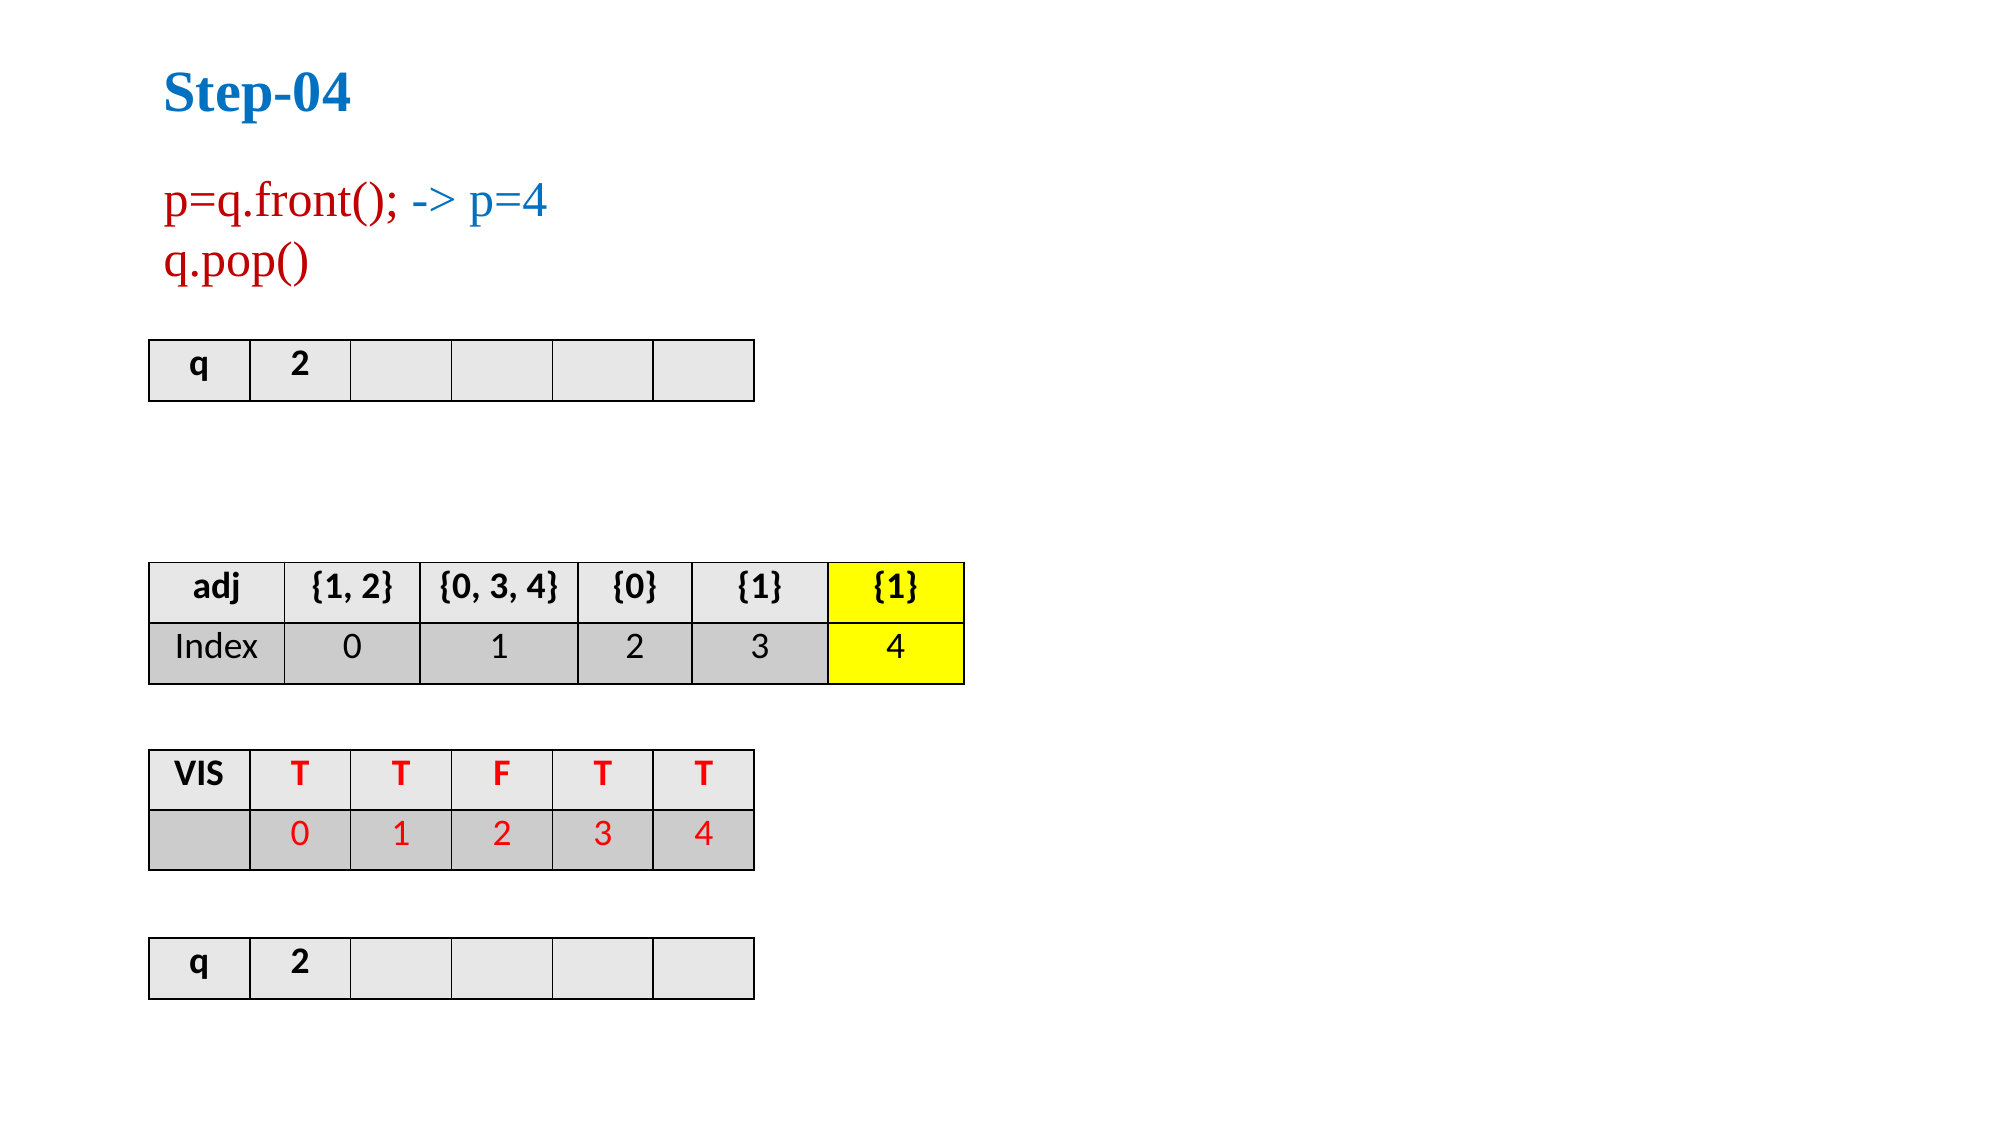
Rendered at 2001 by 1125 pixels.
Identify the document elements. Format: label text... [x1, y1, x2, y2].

table_header [553, 939, 652, 998]
table_header [351, 341, 451, 400]
table_header {1} [693, 563, 827, 622]
table_header T [654, 751, 753, 809]
table_header [452, 939, 552, 998]
table_header 2 [251, 341, 350, 400]
table_cell 0 [285, 624, 419, 683]
table_header adj [150, 563, 284, 622]
table_header [553, 341, 652, 400]
table_cell 0 [251, 811, 350, 869]
table_header VIS [150, 751, 249, 809]
table_header [654, 939, 753, 998]
table_cell 3 [553, 811, 652, 869]
table_header q [150, 939, 249, 998]
table_header [351, 939, 451, 998]
table_header {0} [579, 563, 691, 622]
text_box Step-04 [148, 46, 706, 131]
table_cell 2 [452, 811, 552, 869]
table_header [452, 341, 552, 400]
table_header T [351, 751, 451, 809]
table_header q [150, 341, 249, 400]
table_cell 1 [351, 811, 451, 869]
table_cell 2 [579, 624, 691, 683]
table_header T [553, 751, 652, 809]
table_header {0, 3, 4} [421, 563, 577, 622]
table_cell 4 [654, 811, 753, 869]
table_header F [452, 751, 552, 809]
table_cell 3 [693, 624, 827, 683]
table_cell [150, 811, 249, 869]
table_cell 1 [421, 624, 577, 683]
table_cell Index [150, 624, 284, 683]
table_header 2 [251, 939, 350, 998]
text_box p=q.front(); -> p=4 q.pop() [148, 159, 755, 295]
table_header {1} [829, 563, 963, 622]
table_header {1, 2} [285, 563, 419, 622]
table_header T [251, 751, 350, 809]
table_cell 4 [829, 624, 963, 683]
table_header [654, 341, 753, 400]
